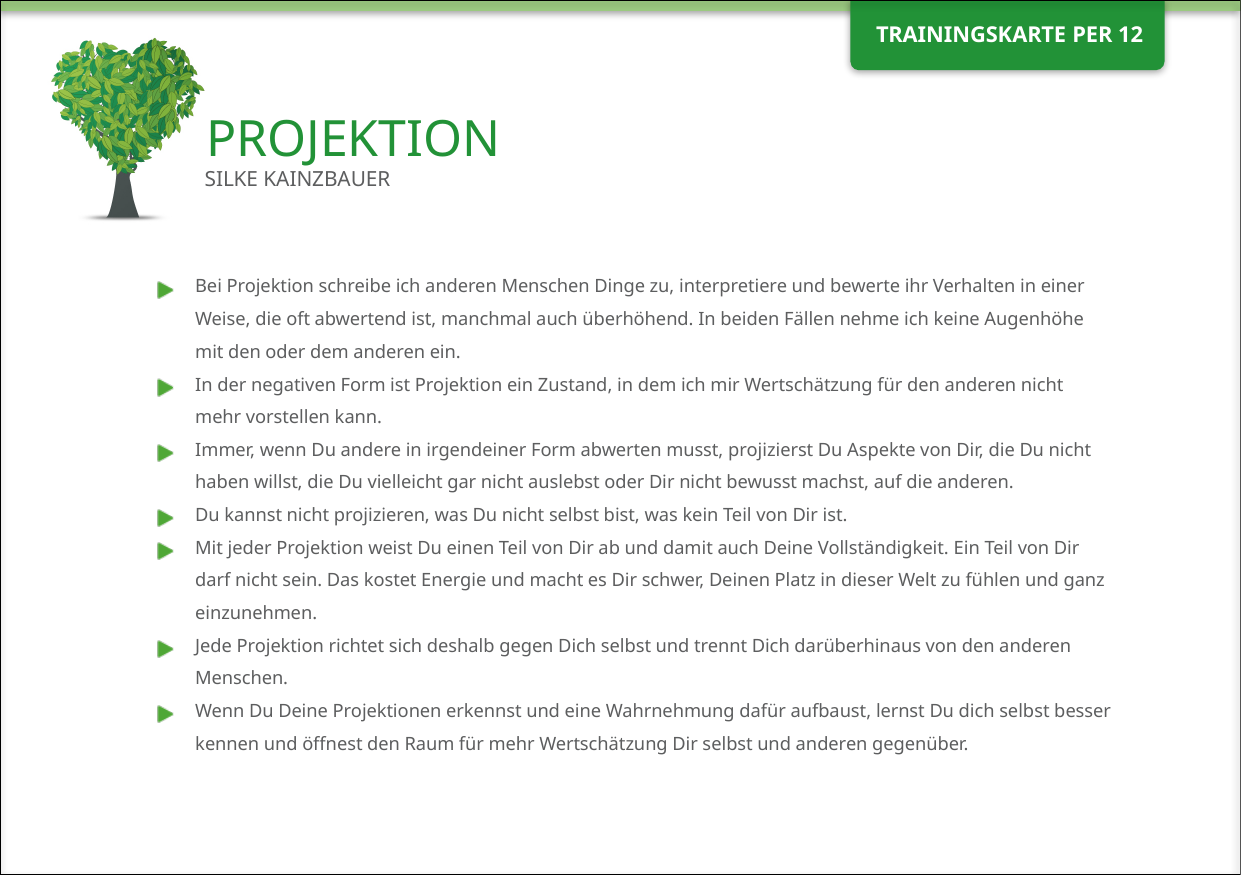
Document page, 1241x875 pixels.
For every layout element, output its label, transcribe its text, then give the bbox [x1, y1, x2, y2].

title PROJEKTION [191, 98, 948, 146]
picture [154, 532, 179, 562]
subtitle Silke Kainzbauer [191, 146, 1060, 251]
picture [154, 499, 179, 529]
picture [154, 630, 179, 660]
picture [154, 434, 179, 464]
picture [34, 23, 212, 237]
picture [154, 368, 179, 399]
picture [154, 695, 179, 725]
list Bei Projektion schreibe ich anderen Menschen Dinge zu, interpretiere und bewerte ihr Verhalten in einer Weise, die oft abwertend ist, manchmal auch überhöhend. In beiden Fällen nehme ich keine Augenhöhe mit den oder dem anderen ein. In der negativen Form ist Projektion ein Zustand, in dem ich mir Wertschätzung für den anderen nicht mehr vorstellen kann. Immer, wenn Du andere in irgendeiner Form abwerten musst, projizierst Du Aspekte von Dir, die Du nicht haben willst, die Du vielleicht gar nicht auslebst oder Dir nicht bewusst machst, auf die anderen. Du kannst nicht projizieren, was Du nicht selbst bist, was kein Teil von Dir ist. Mit jeder Projektion weist Du einen Teil von Dir ab und damit auch Deine Vollständigkeit. Ein Teil von Dir darf nicht sein. Das kostet Energie und macht es Dir schwer, Deinen Platz in dieser Welt zu fühlen und ganz einzunehmen. Jede Projektion richtet sich deshalb gegen Dich selbst und trennt Dich darüberhinaus von den anderen Menschen. Wenn Du Deine Projektionen erkennst und eine Wahrnehmung dafür aufbaust, lernst Du dich selbst besser kennen und öffnest den Raum für mehr Wertschätzung Dir selbst und anderen gegenüber. [140, 257, 1128, 772]
picture [154, 271, 179, 301]
